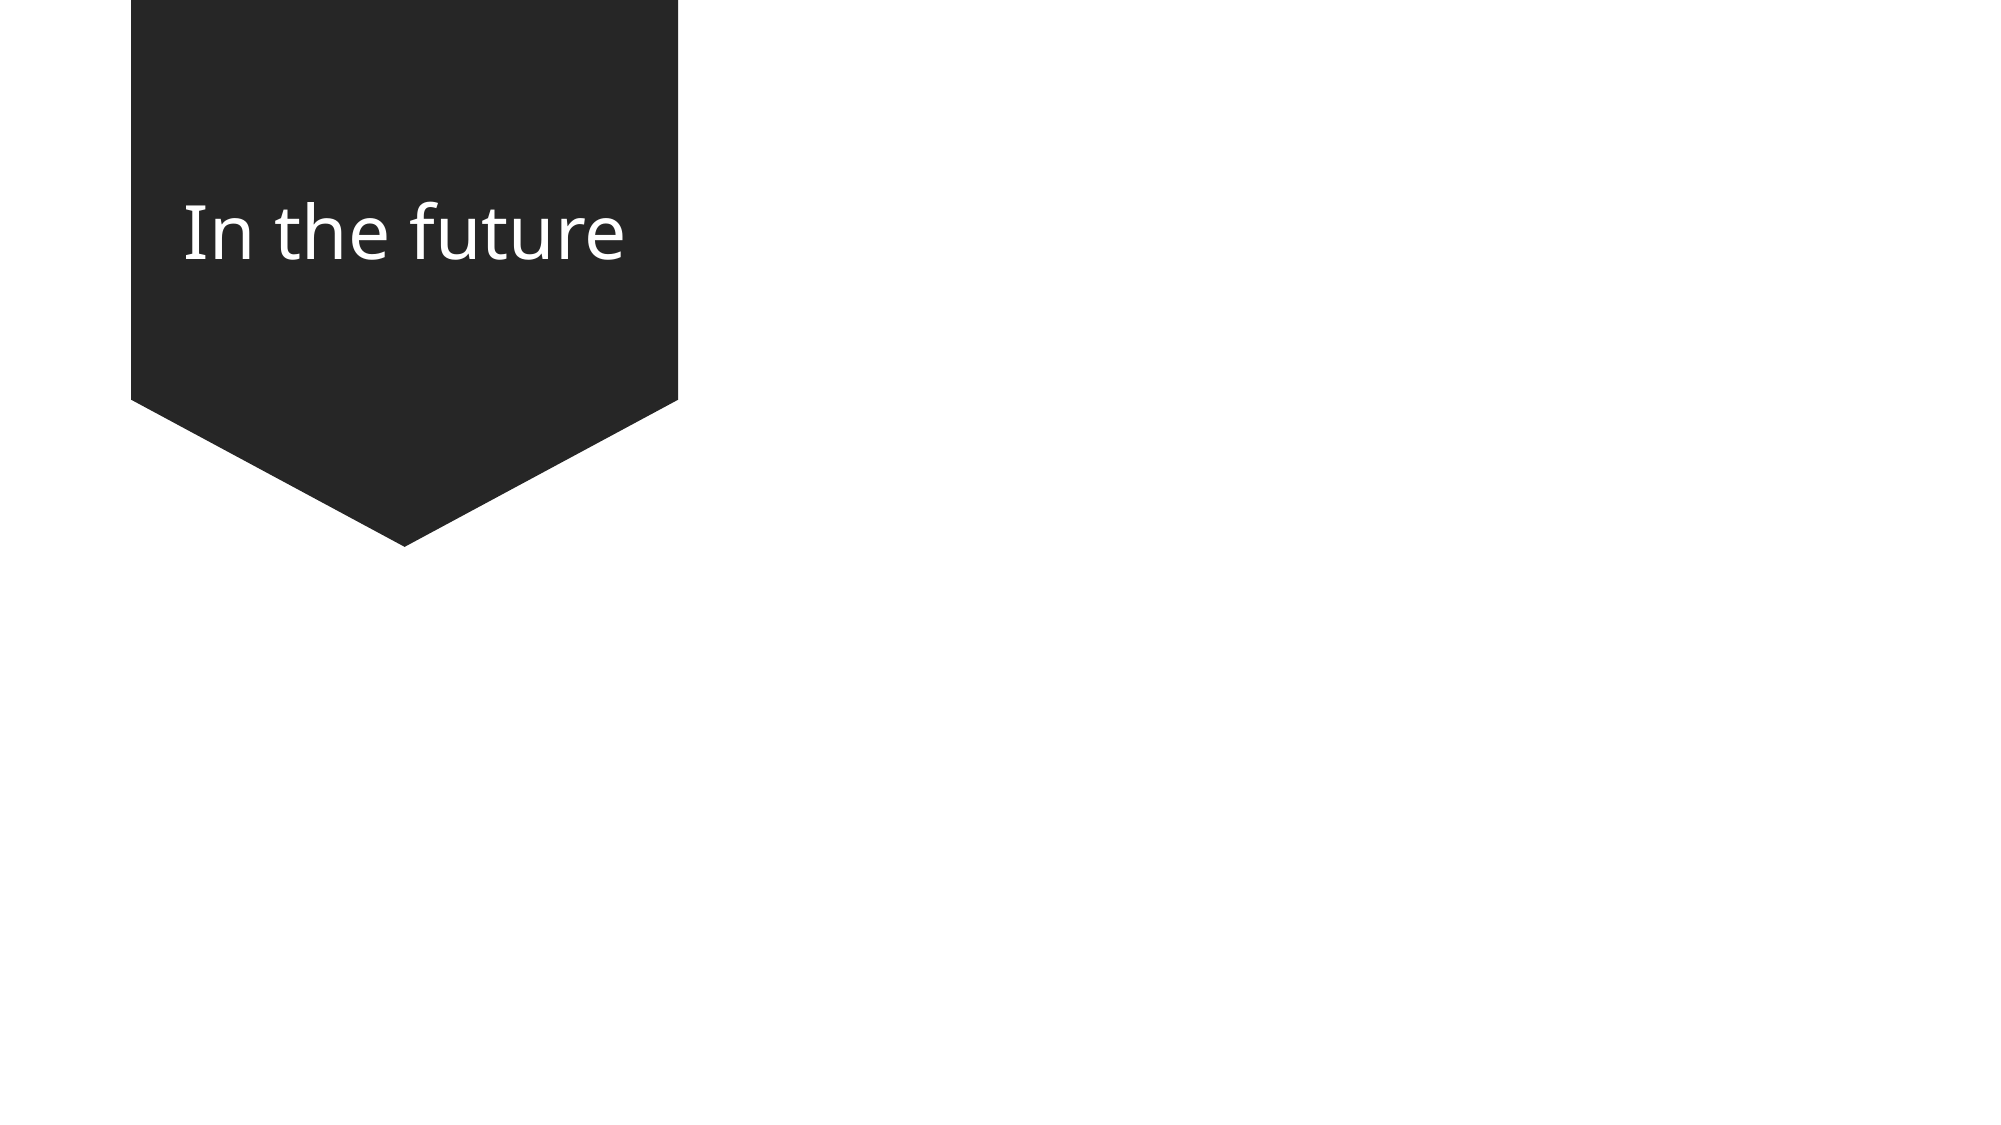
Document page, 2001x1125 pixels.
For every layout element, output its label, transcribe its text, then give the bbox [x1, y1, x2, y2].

text_box [203, 440, 606, 549]
text_box [130, 0, 680, 421]
title In the future [168, 31, 643, 440]
